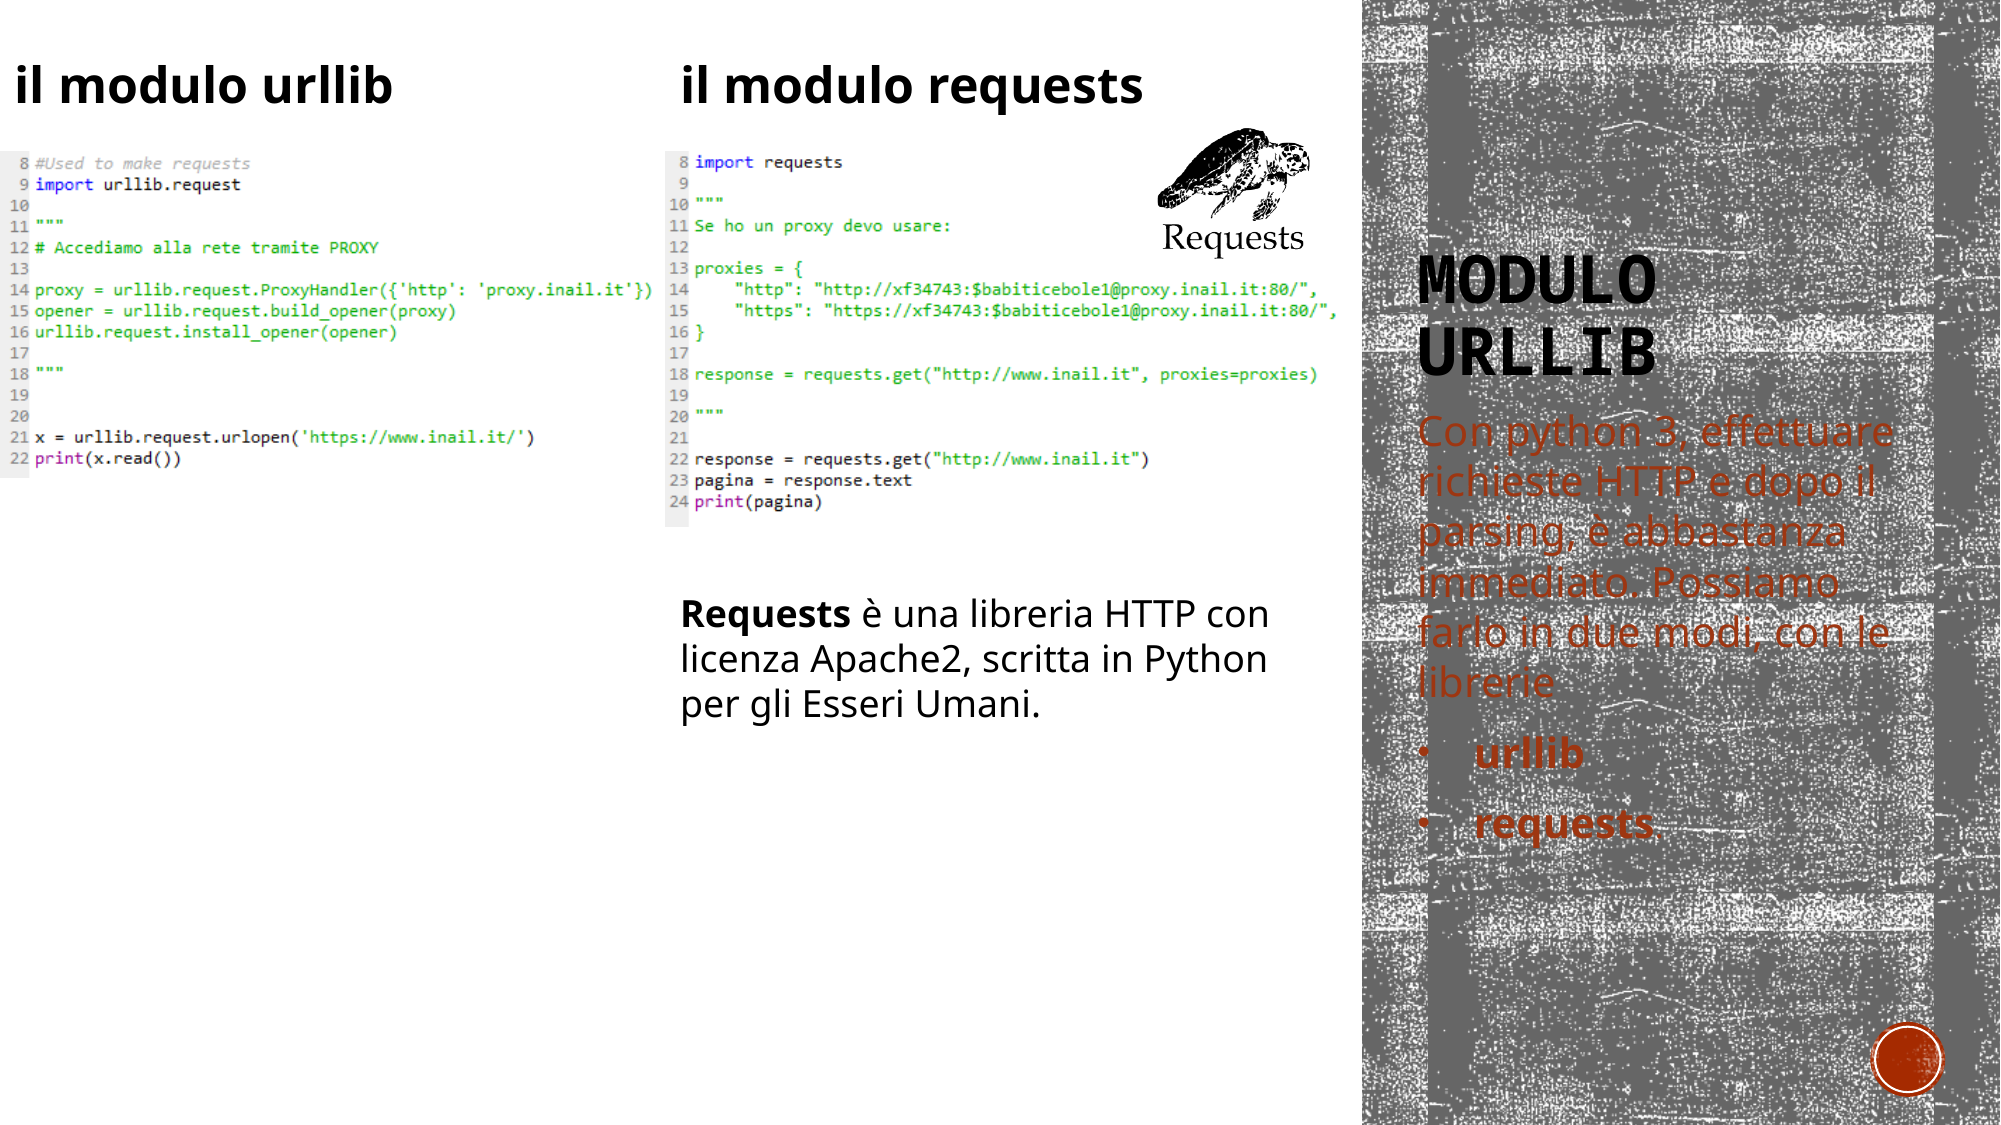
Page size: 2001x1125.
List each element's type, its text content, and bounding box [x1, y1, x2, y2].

title modulo urllib [1402, 112, 1928, 397]
text_box il modulo requests [665, 45, 1330, 150]
list Con python 3, effettuare richieste HTTP e dopo il parsing, è abbastanza immediato. Possiamo farlo in due modi, con le librerie urllib requests. [1402, 397, 1928, 938]
text_box Requests è una libreria HTTP con licenza Apache2, scritta in Python per gli Esseri Umani. [665, 582, 1330, 733]
picture [0, 119, 1354, 527]
text_box il modulo urllib [0, 45, 665, 150]
